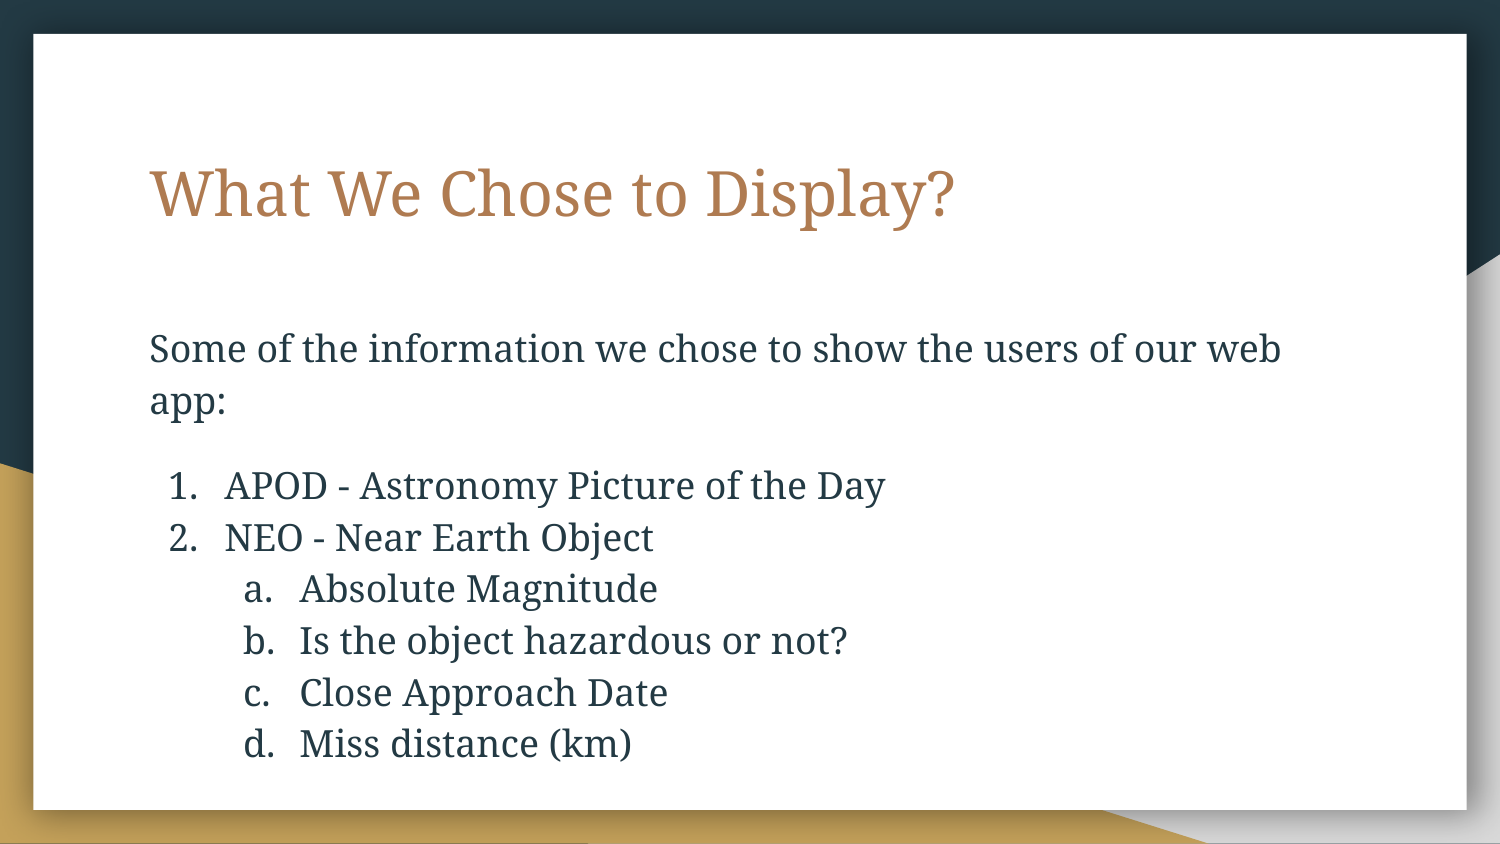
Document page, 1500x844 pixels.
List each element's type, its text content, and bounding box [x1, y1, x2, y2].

list Some of the information we chose to show the users of our web app: APOD - Astronomy Picture of the Day NEO - Near Earth Object Absolute Magnitude Is the object hazardous or not? Close Approach Date Miss distance (km) [134, 303, 1366, 656]
title What We Chose to Display? [134, 138, 1366, 296]
